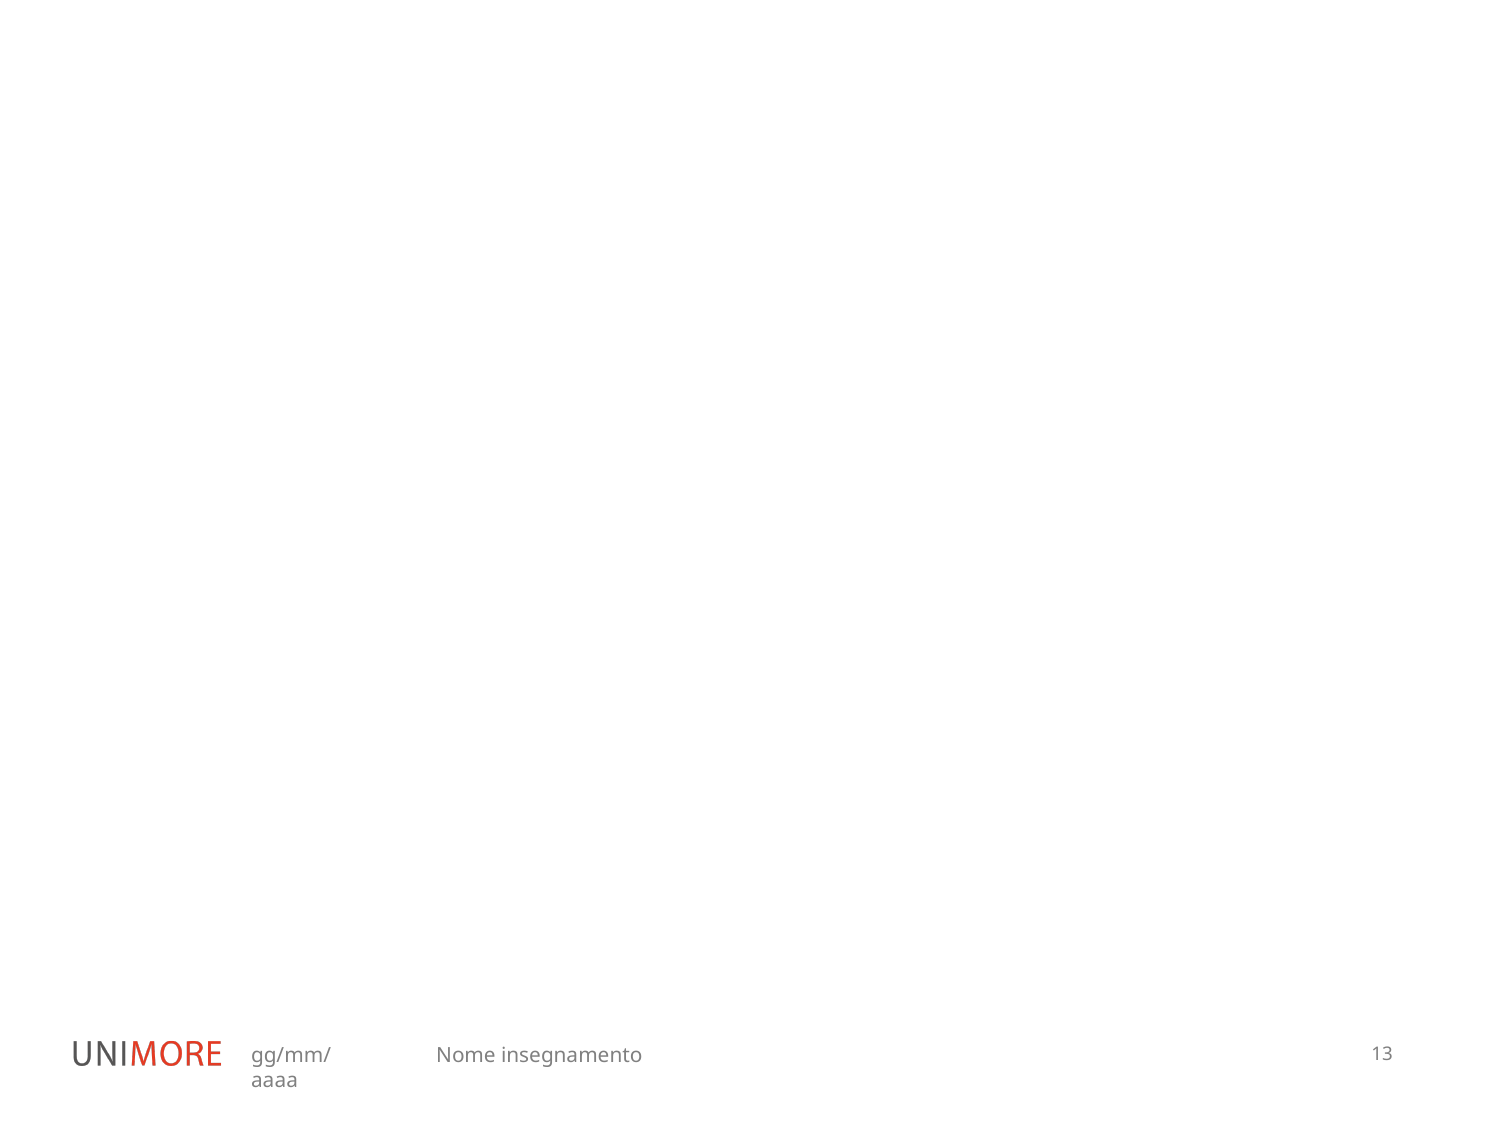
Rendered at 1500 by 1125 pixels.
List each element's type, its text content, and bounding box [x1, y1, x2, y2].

slide_number gg/mm/aaaa [236, 1034, 390, 1095]
footer Nome insegnamento [421, 1034, 1271, 1095]
picture [70, 1039, 224, 1069]
slide_number 13 [1356, 1034, 1425, 1095]
